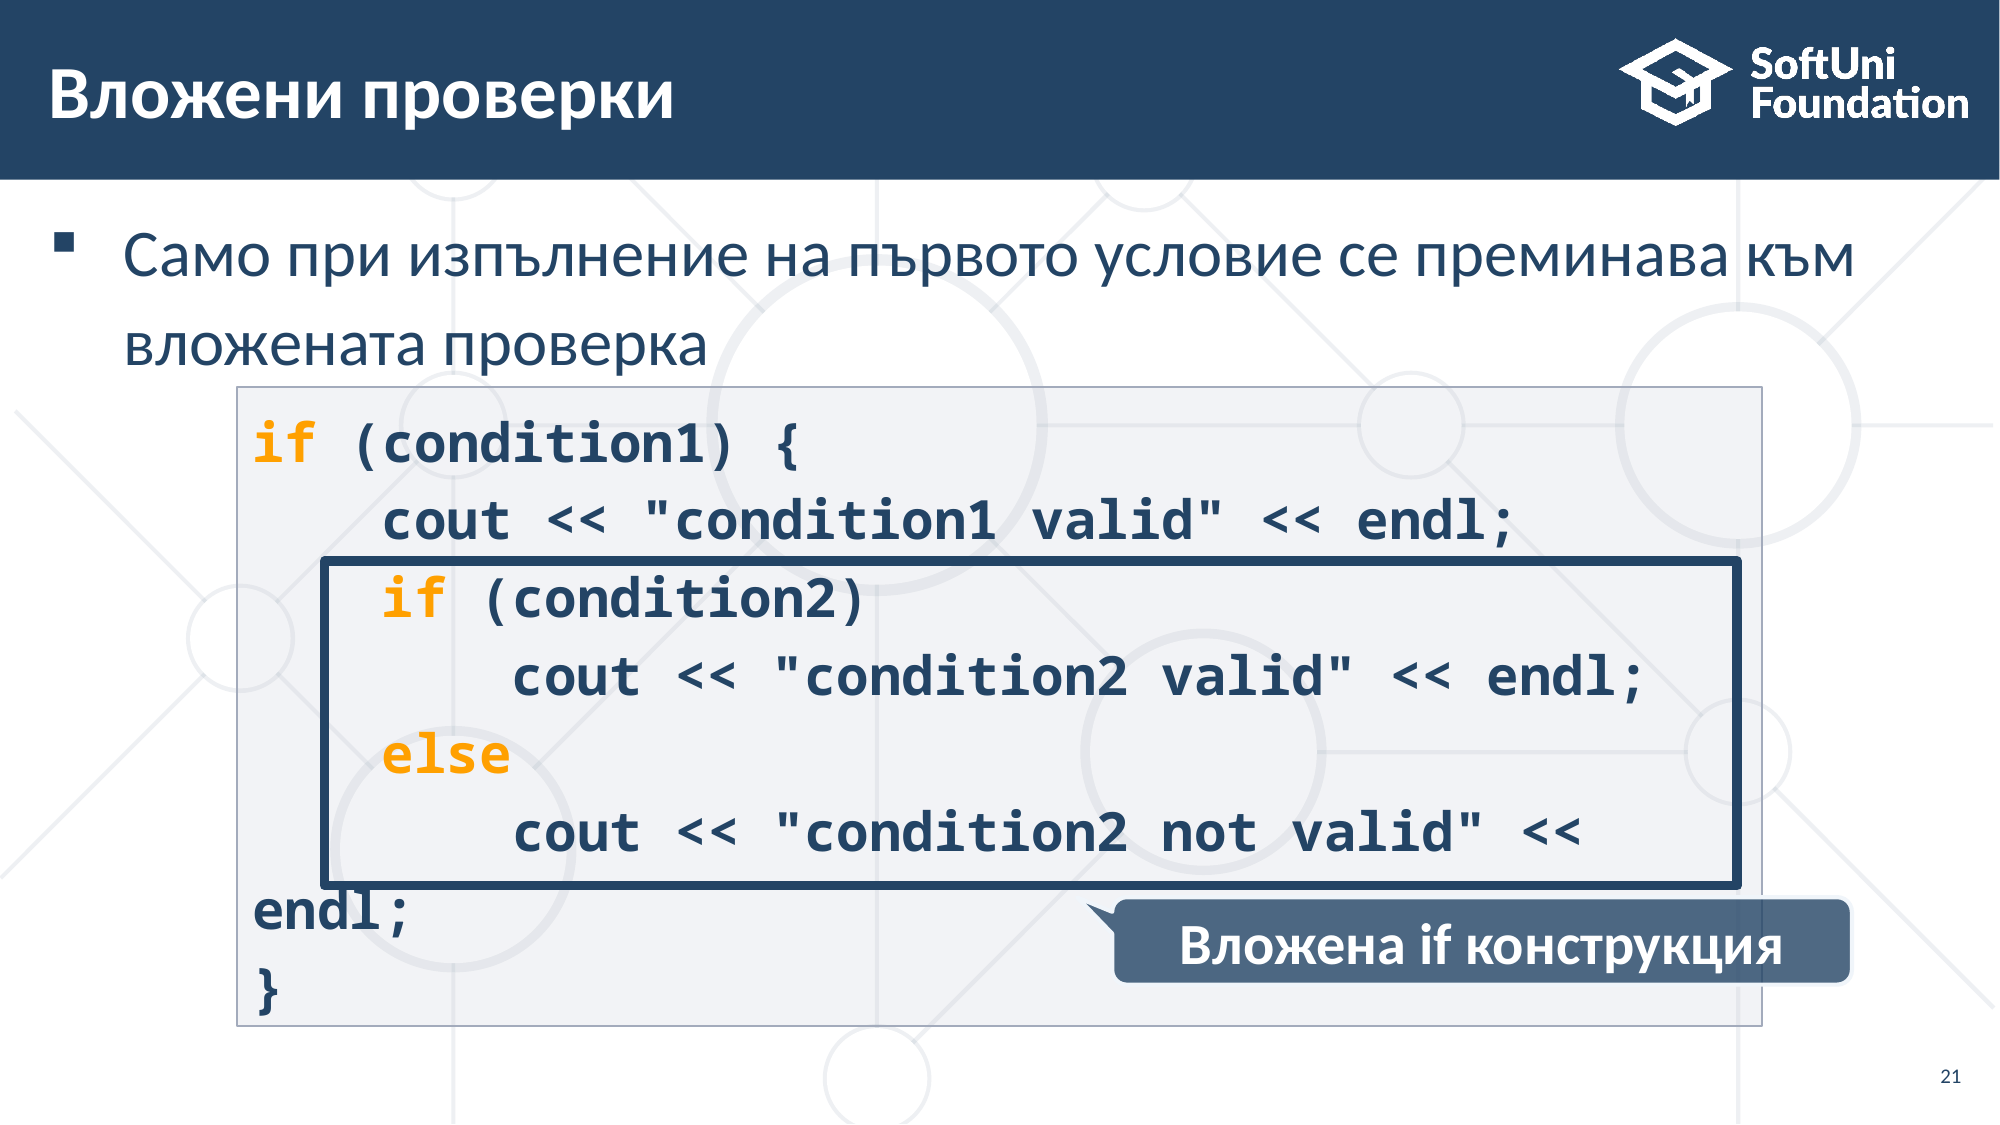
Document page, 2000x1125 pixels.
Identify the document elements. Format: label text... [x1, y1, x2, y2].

picture [1618, 38, 1968, 126]
list Само при изпълнение на първото условие се преминава към вложената проверка [31, 196, 1970, 1050]
title Вложени проверки [31, 16, 1591, 162]
text_box if (condition1) { cout << "condition1 valid" << endl; if (condition2) cout << "condition2 valid" << endl; else cout << "condition2 not valid" << endl; } [237, 387, 1763, 1026]
text_box Вложена if конструкция [1075, 895, 1855, 987]
text_box [323, 559, 1739, 888]
slide_number 21 [1896, 1049, 1968, 1101]
